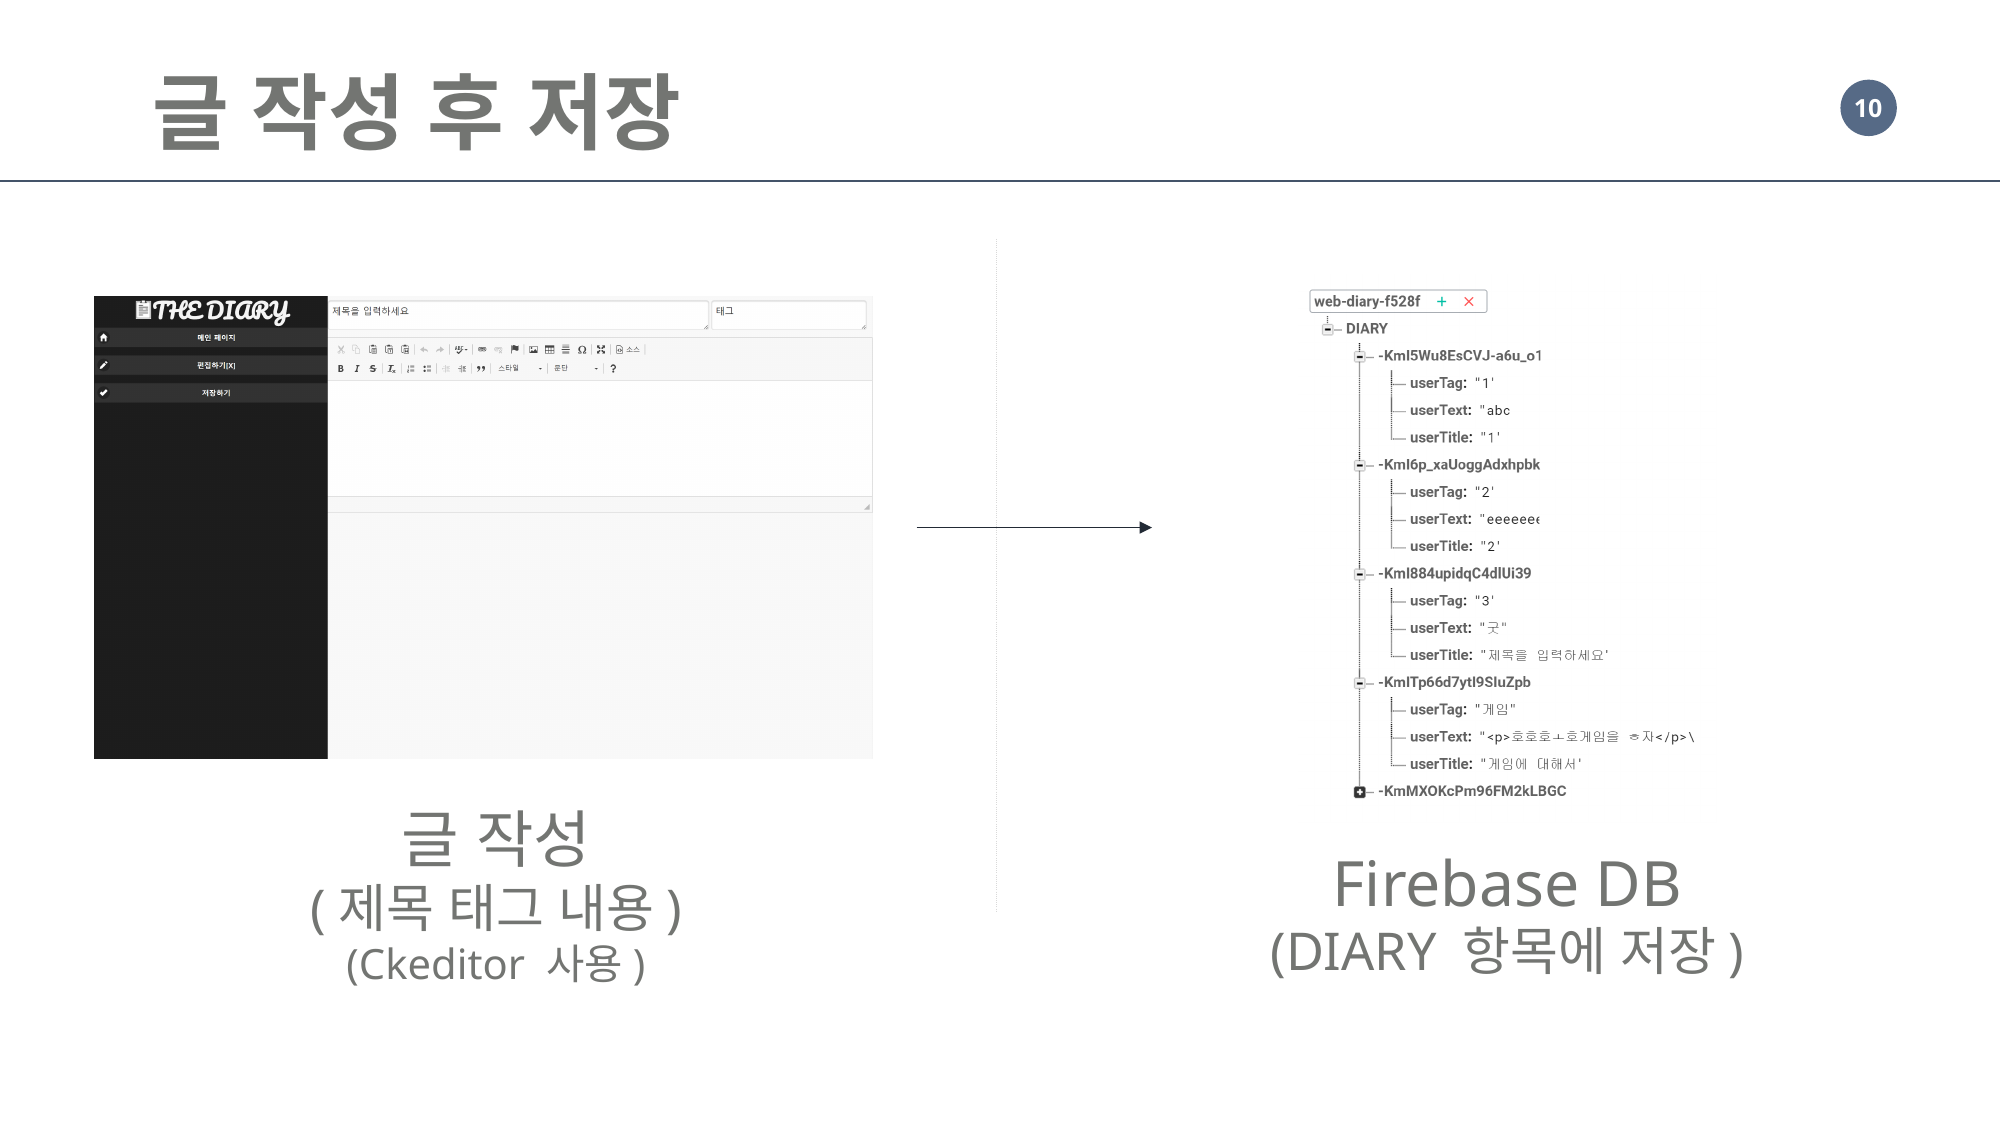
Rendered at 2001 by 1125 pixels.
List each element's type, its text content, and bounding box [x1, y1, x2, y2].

picture [1297, 274, 1717, 823]
text_box 글 작성 (제목 태그 내용) (Ckeditor 사용) [287, 799, 705, 988]
picture [93, 296, 873, 759]
text_box 글 작성 후 저장 [137, 32, 696, 168]
text_box Firebase DB (DIARY 항목에 저장) [1168, 843, 1847, 982]
